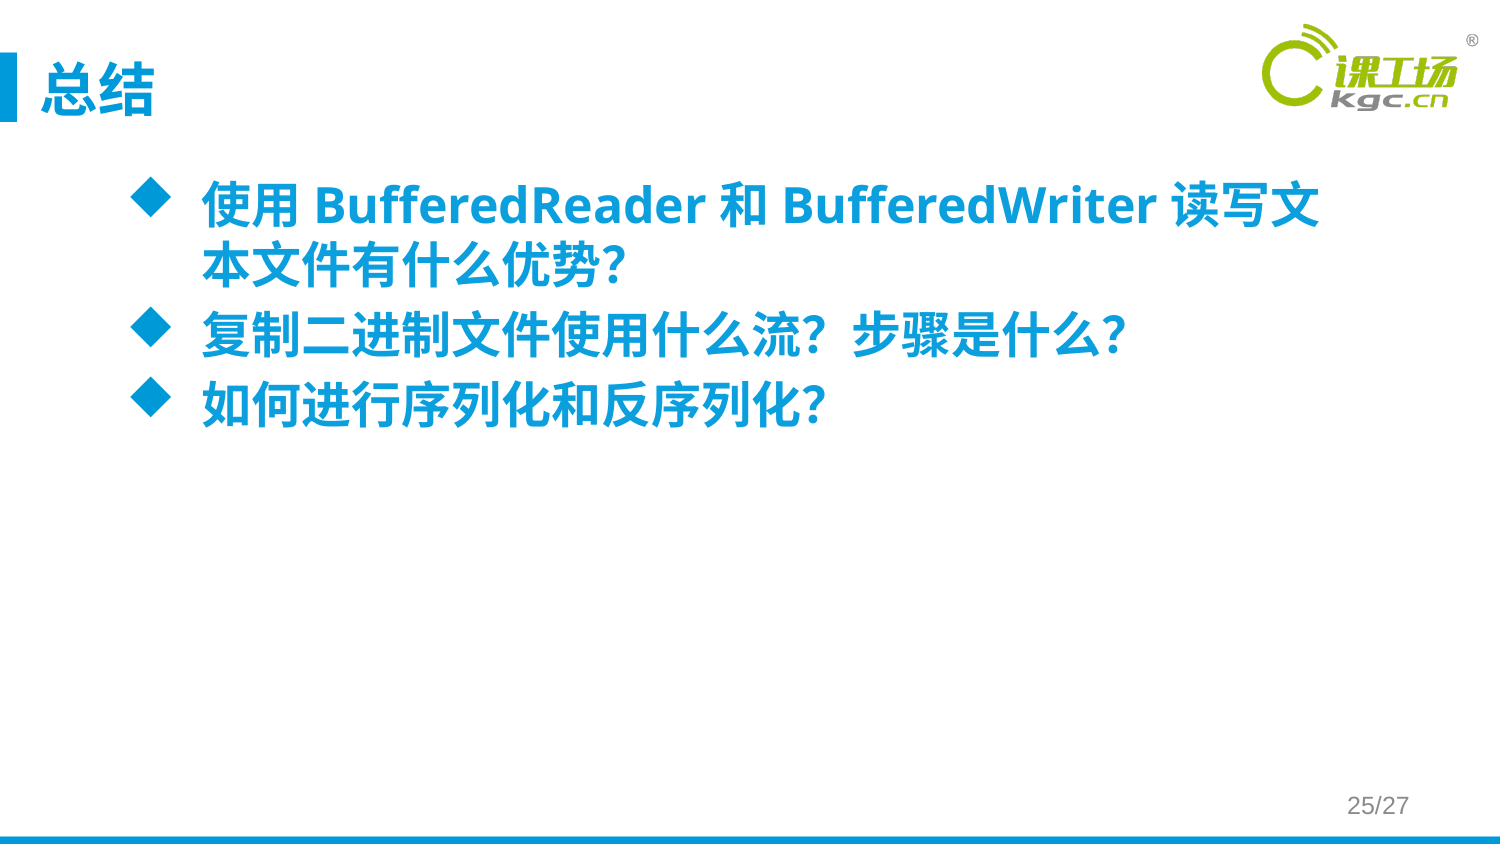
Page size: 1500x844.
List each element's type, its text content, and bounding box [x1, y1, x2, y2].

slide_number 25/27 [1074, 782, 1425, 828]
picture [0, 0, 1500, 836]
title 总结 [39, 33, 1383, 151]
list 使用BufferedReader和BufferedWriter读写文本文件有什么优势？ 复制二进制文件使用什么流？步骤是什么？ 如何进行序列化和反序列化？ [110, 166, 1385, 724]
